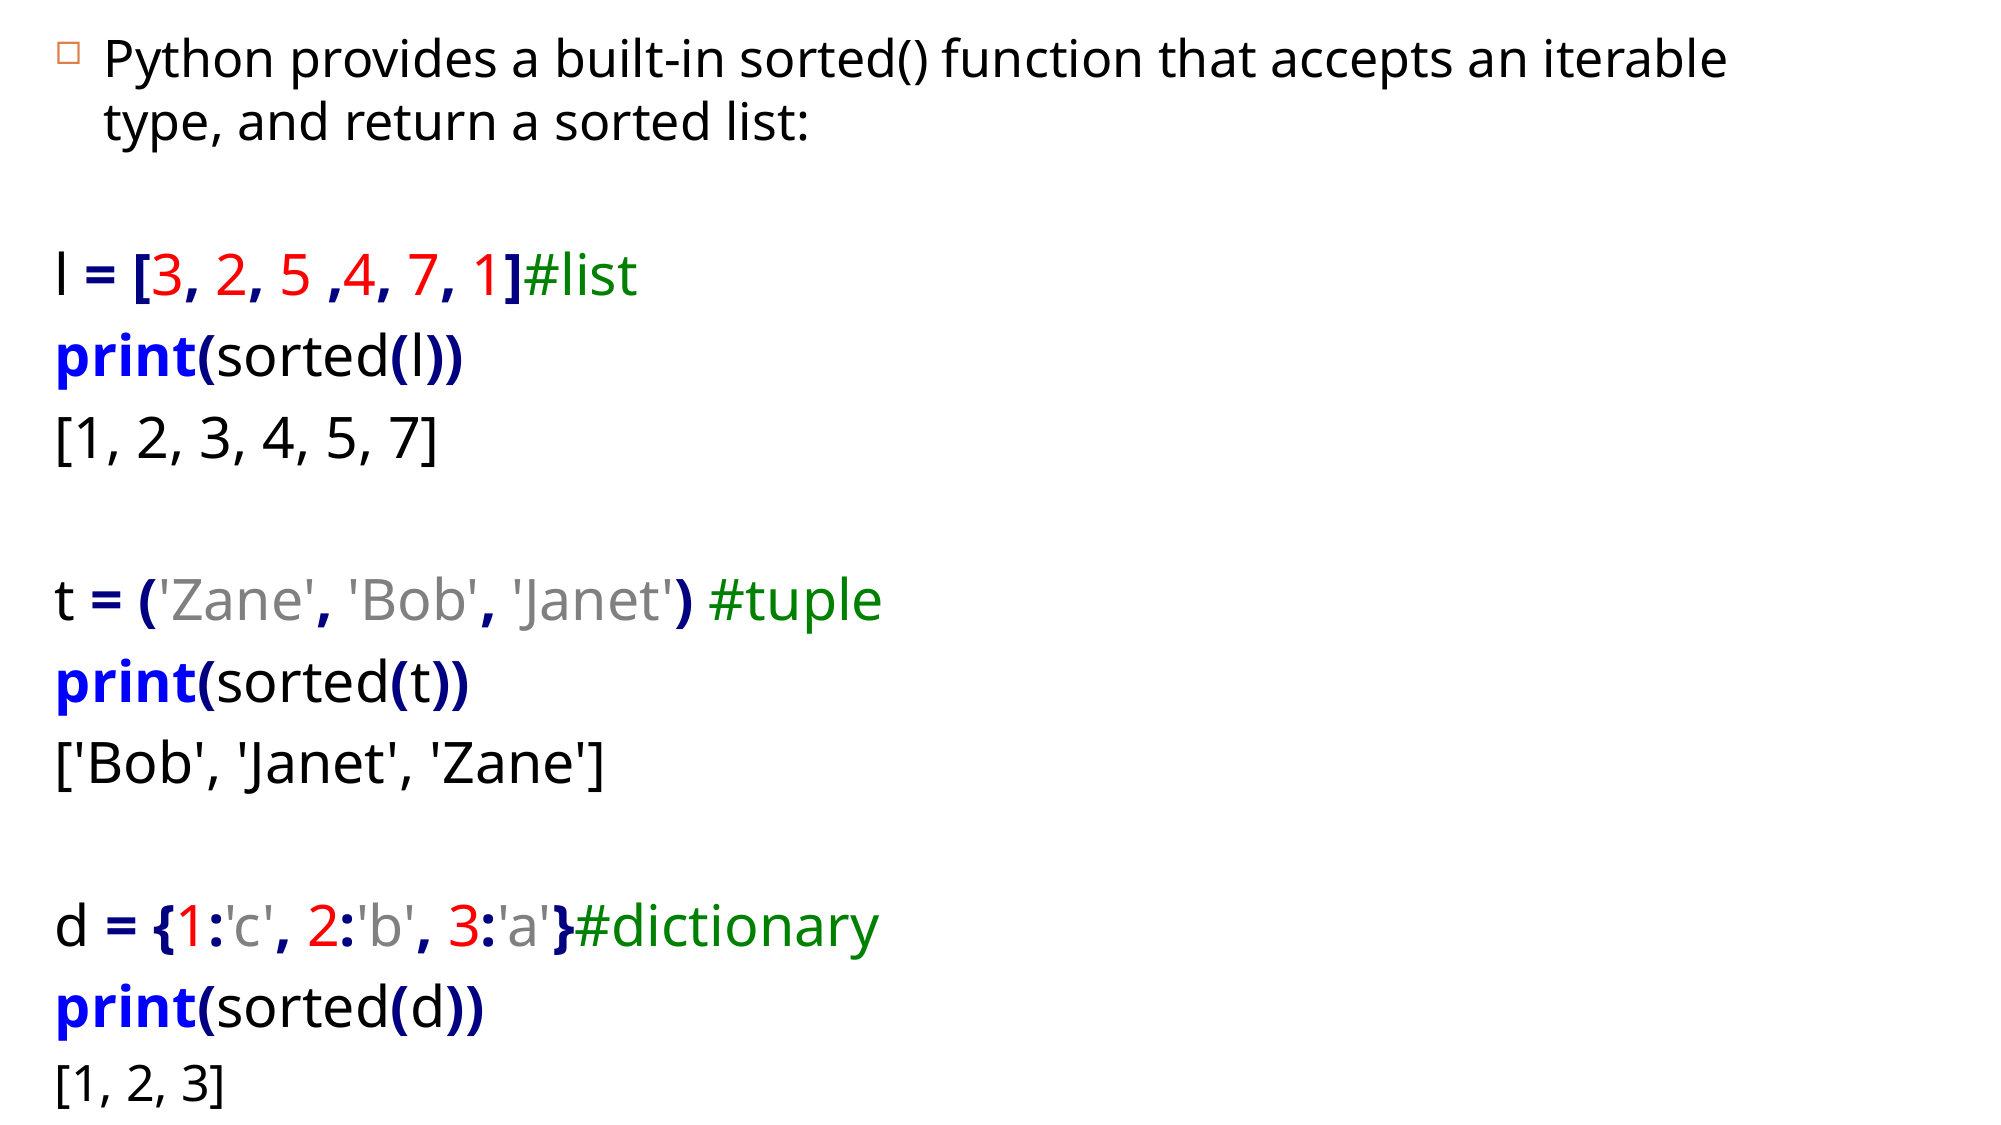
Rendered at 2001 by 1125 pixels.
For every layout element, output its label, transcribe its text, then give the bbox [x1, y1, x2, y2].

list Python provides a built-in sorted() function that accepts an iterable type, and return a sorted list: l = [3, 2, 5 ,4, 7, 1]#list print(sorted(l)) [1, 2, 3, 4, 5, 7] t = ('Zane', 'Bob', 'Janet') #tuple print(sorted(t)) ['Bob', 'Janet', 'Zane'] d = {1:'c', 2:'b', 3:'a'}#dictionary print(sorted(d)) [1, 2, 3] [40, 18, 1824, 1125]
